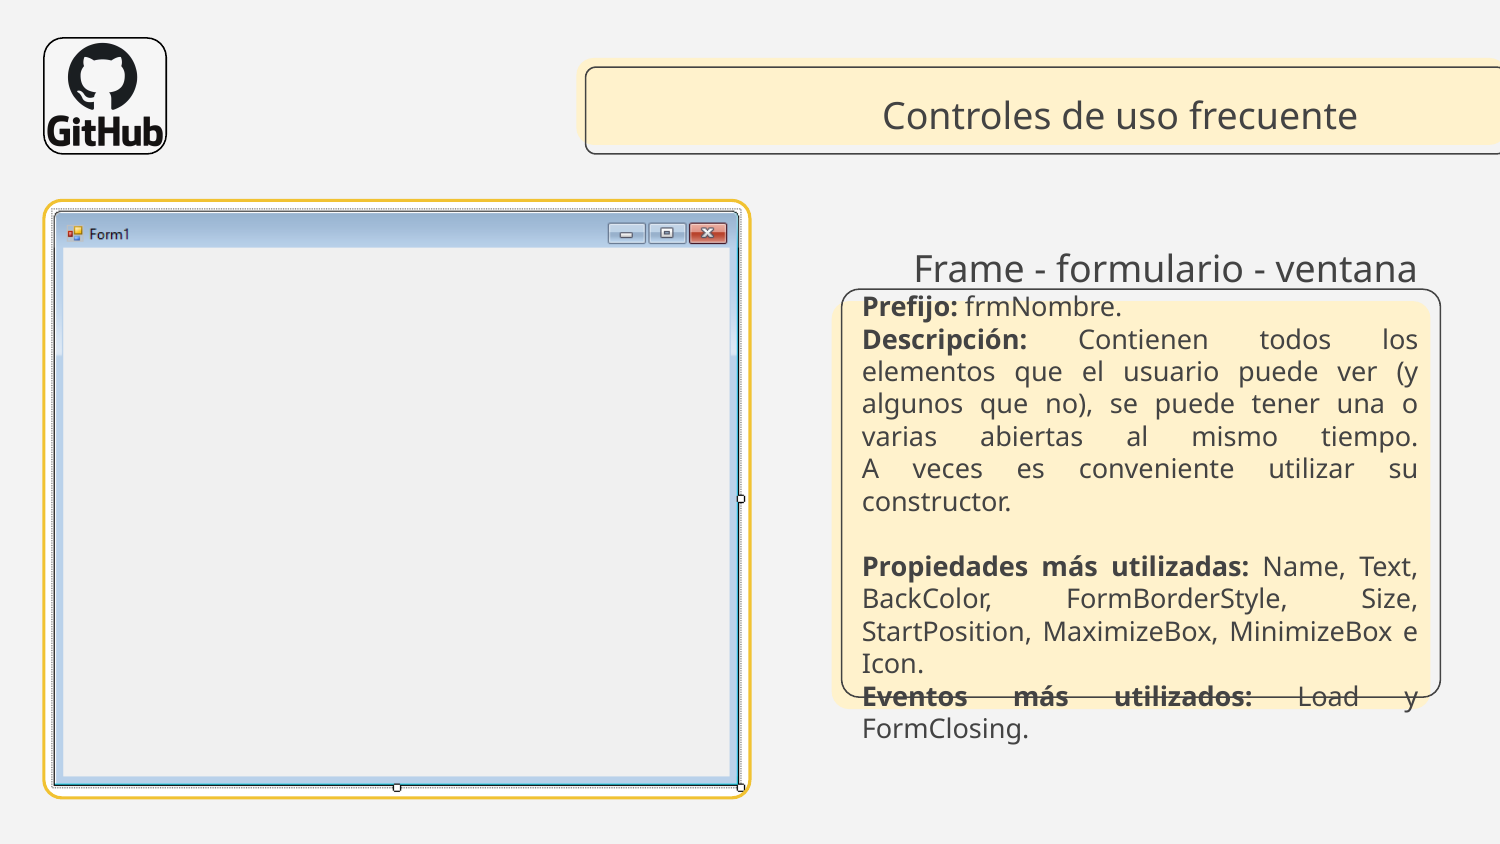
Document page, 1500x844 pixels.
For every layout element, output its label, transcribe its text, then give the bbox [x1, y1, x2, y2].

picture [43, 200, 751, 799]
text_box [831, 302, 1430, 710]
title Controles de uso frecuente [849, 75, 1374, 154]
text_box [841, 289, 1441, 698]
picture [43, 37, 167, 155]
text_box Frame - formulario - ventana Prefijo: frmNombre. Descripción: Contienen todos los elementos que el usuario puede ver (y algunos que no), se puede tener una o varias abiertas al mismo tiempo. A veces es conveniente utilizar su constructor. Propiedades más utilizadas: Name, Text, BackColor, FormBorderStyle, Size, StartPosition, MaximizeBox, MinimizeBox e Icon. Eventos más utilizados: Load y FormClosing. [846, 311, 1434, 678]
